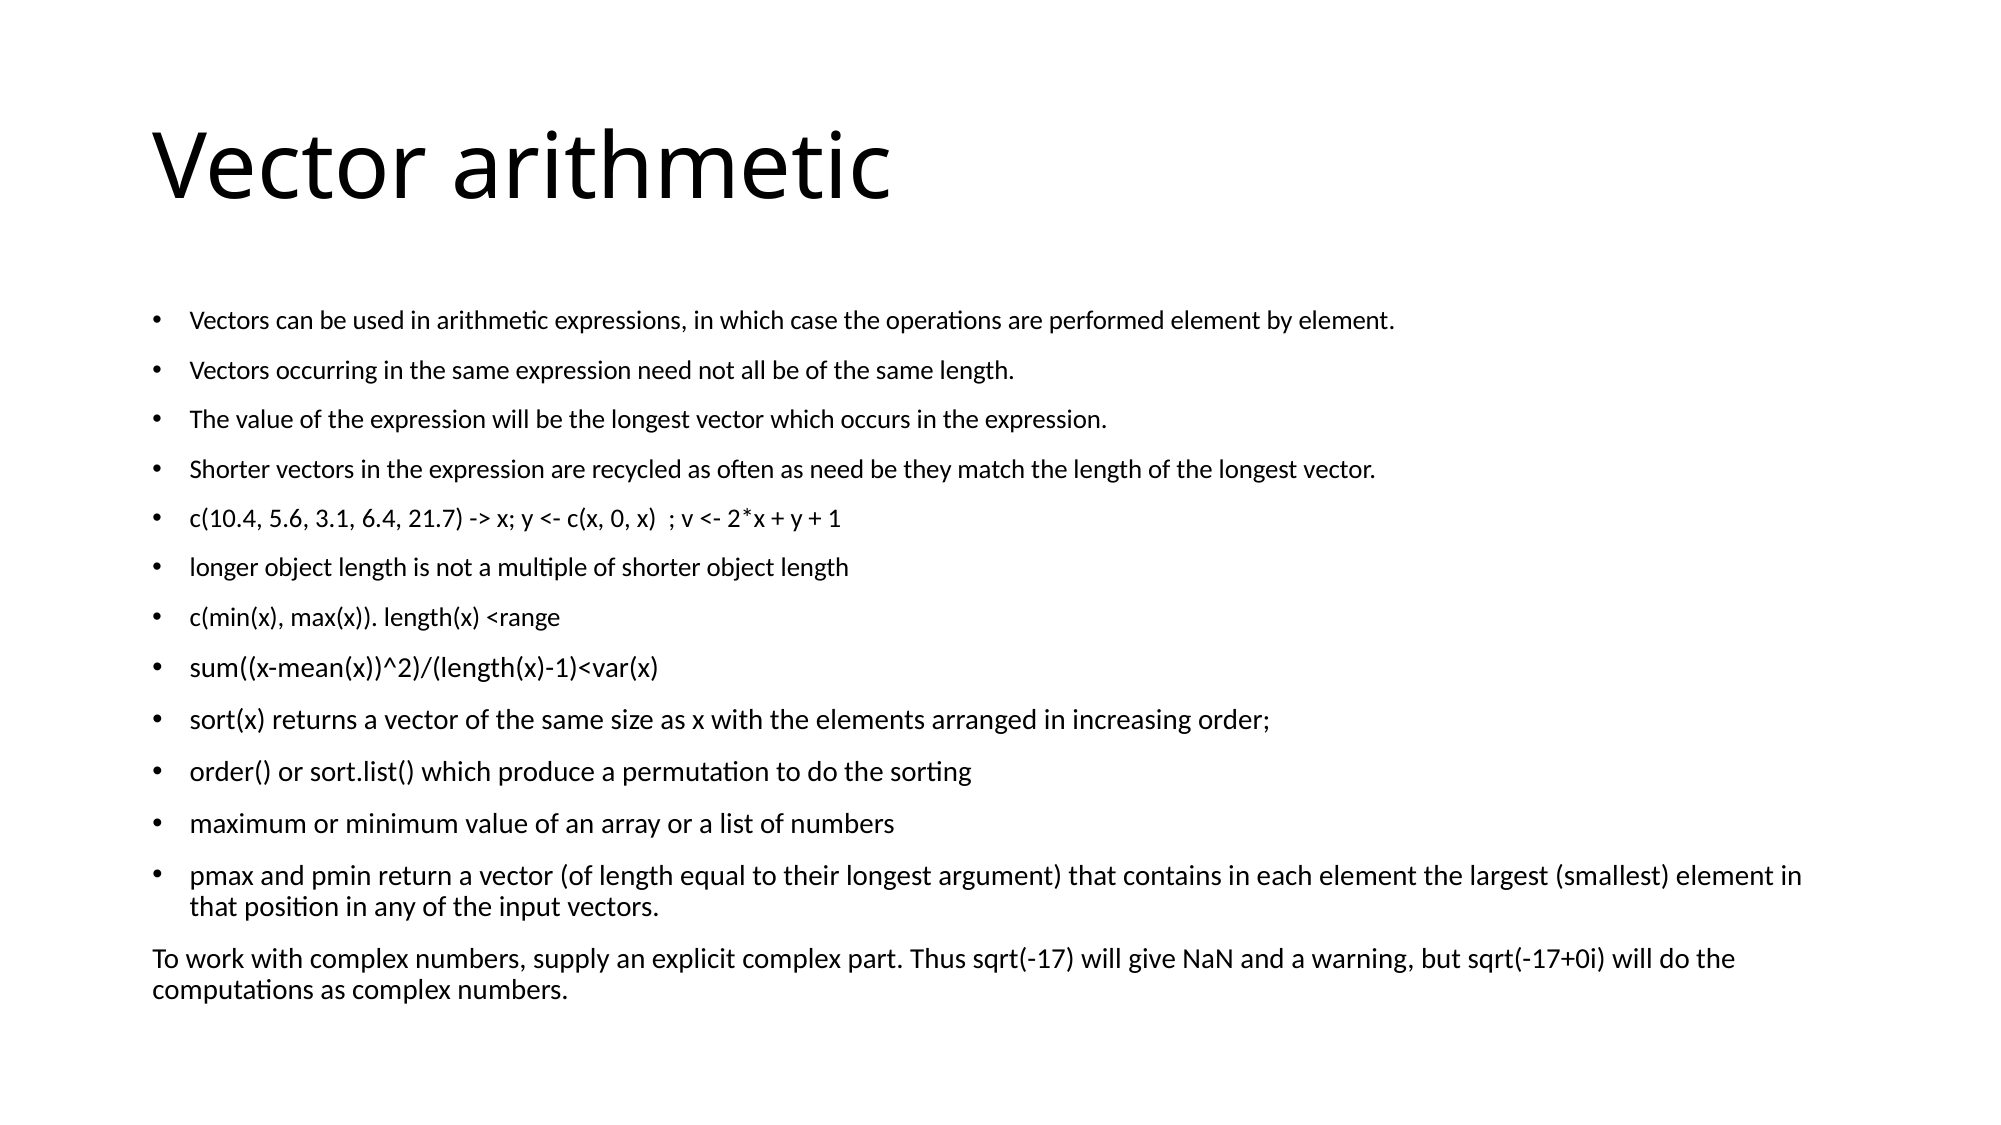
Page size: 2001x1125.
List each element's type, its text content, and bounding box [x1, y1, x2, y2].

title Vector arithmetic [137, 59, 1863, 278]
list Vectors can be used in arithmetic expressions, in which case the operations are performed element by element. Vectors occurring in the same expression need not all be of the same length. The value of the expression will be the longest vector which occurs in the expression. Shorter vectors in the expression are recycled as often as need be they match the length of the longest vector. c(10.4, 5.6, 3.1, 6.4, 21.7) -> x; y <- c(x, 0, x) ; v <- 2*x + y + 1 longer object length is not a multiple of shorter object length c(min(x), max(x)). length(x) <range sum((x-mean(x))^2)/(length(x)-1)<var(x) sort(x) returns a vector of the same size as x with the elements arranged in increasing order; order() or sort.list() which produce a permutation to do the sorting maximum or minimum value of an array or a list of numbers pmax and pmin return a vector (of length equal to their longest argument) that contains in each element the largest (smallest) element in that position in any of the input vectors. To work with complex numbers, supply an explicit complex part. Thus sqrt(-17) will give NaN and a warning, but sqrt(-17+0i) will do the computations as complex numbers. [137, 299, 1863, 1014]
